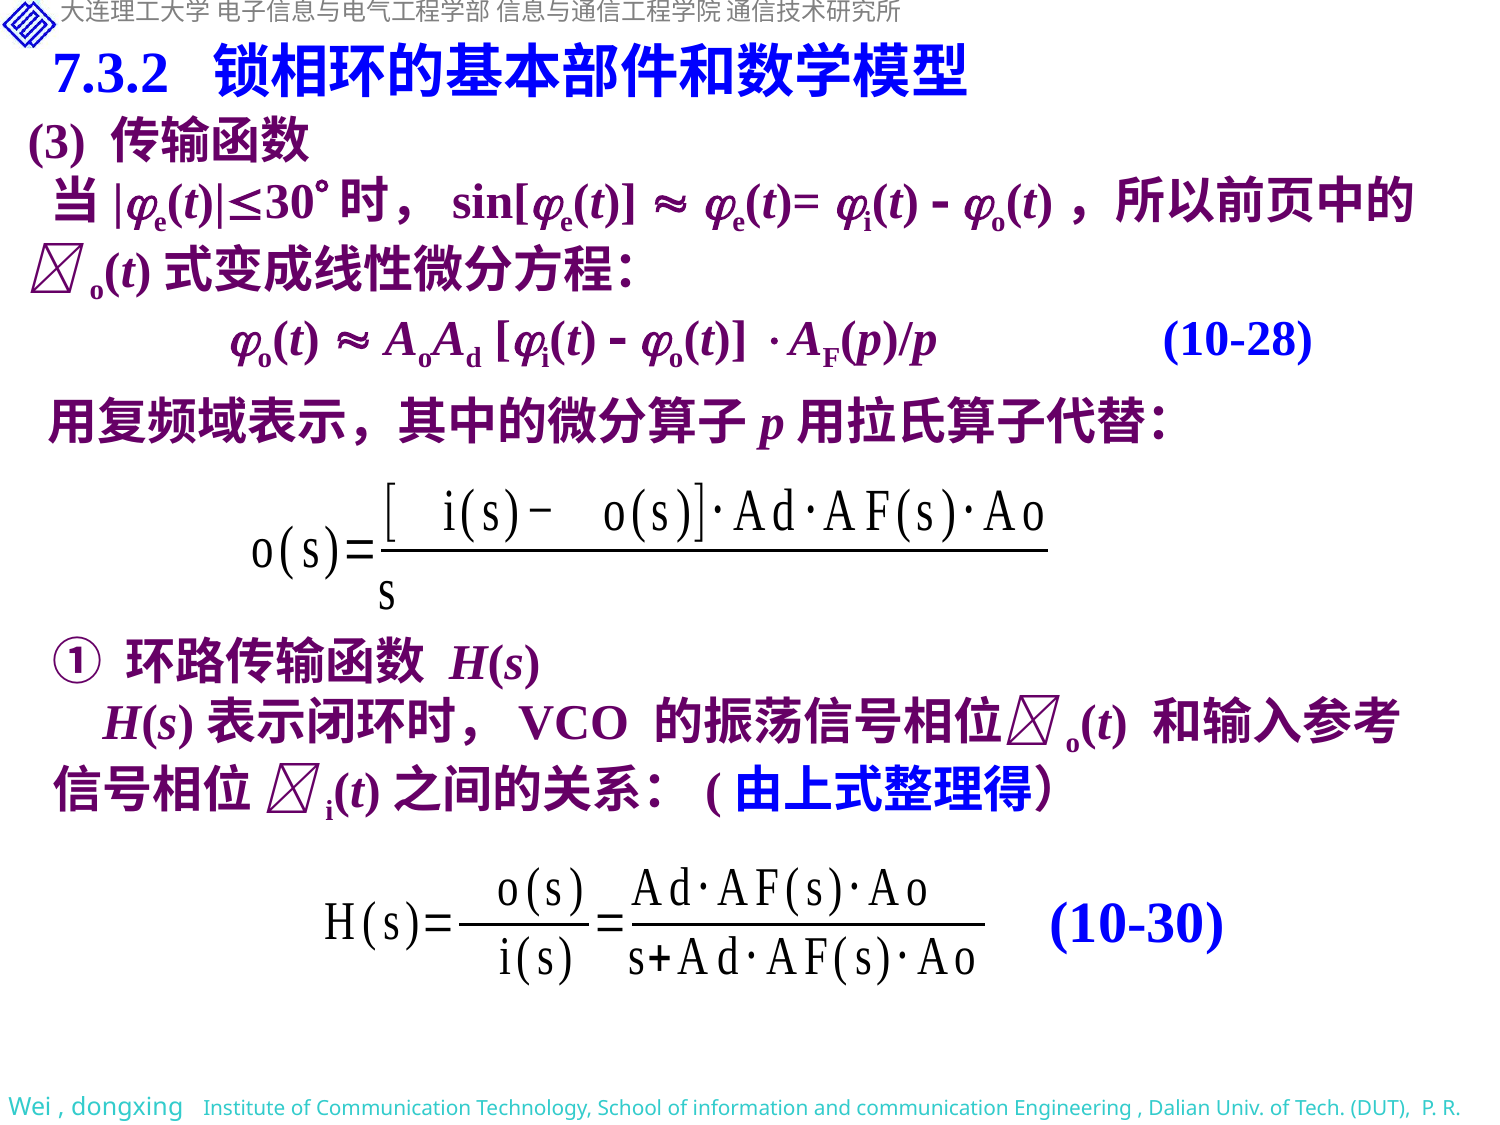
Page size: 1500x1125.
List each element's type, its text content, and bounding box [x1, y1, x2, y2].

text_box (3) 传输函数 当|e(t)|30时，sin[e(t)]  e(t)= i(t)  o(t)，所以前页中的o(t)式变成线性微分方程： o(t)  AoAd [i(t)  o(t)] AF(p)/p (10-28) [12, 101, 1472, 382]
text_box ① 环路传输函数 H(s) H(s)表示闭环时，VCO 的振荡信号相位o(t) 和输入参考信号相位 i(t)之间的关系：(由上式整理得） [37, 622, 1444, 834]
title 7.3.2 锁相环的基本部件和数学模型 [37, 37, 1223, 100]
picture [0, 0, 59, 49]
text_box (10-30) [1034, 877, 1255, 962]
text_box 用复频域表示，其中的微分算子p用拉氏算子代替： [33, 381, 1345, 457]
